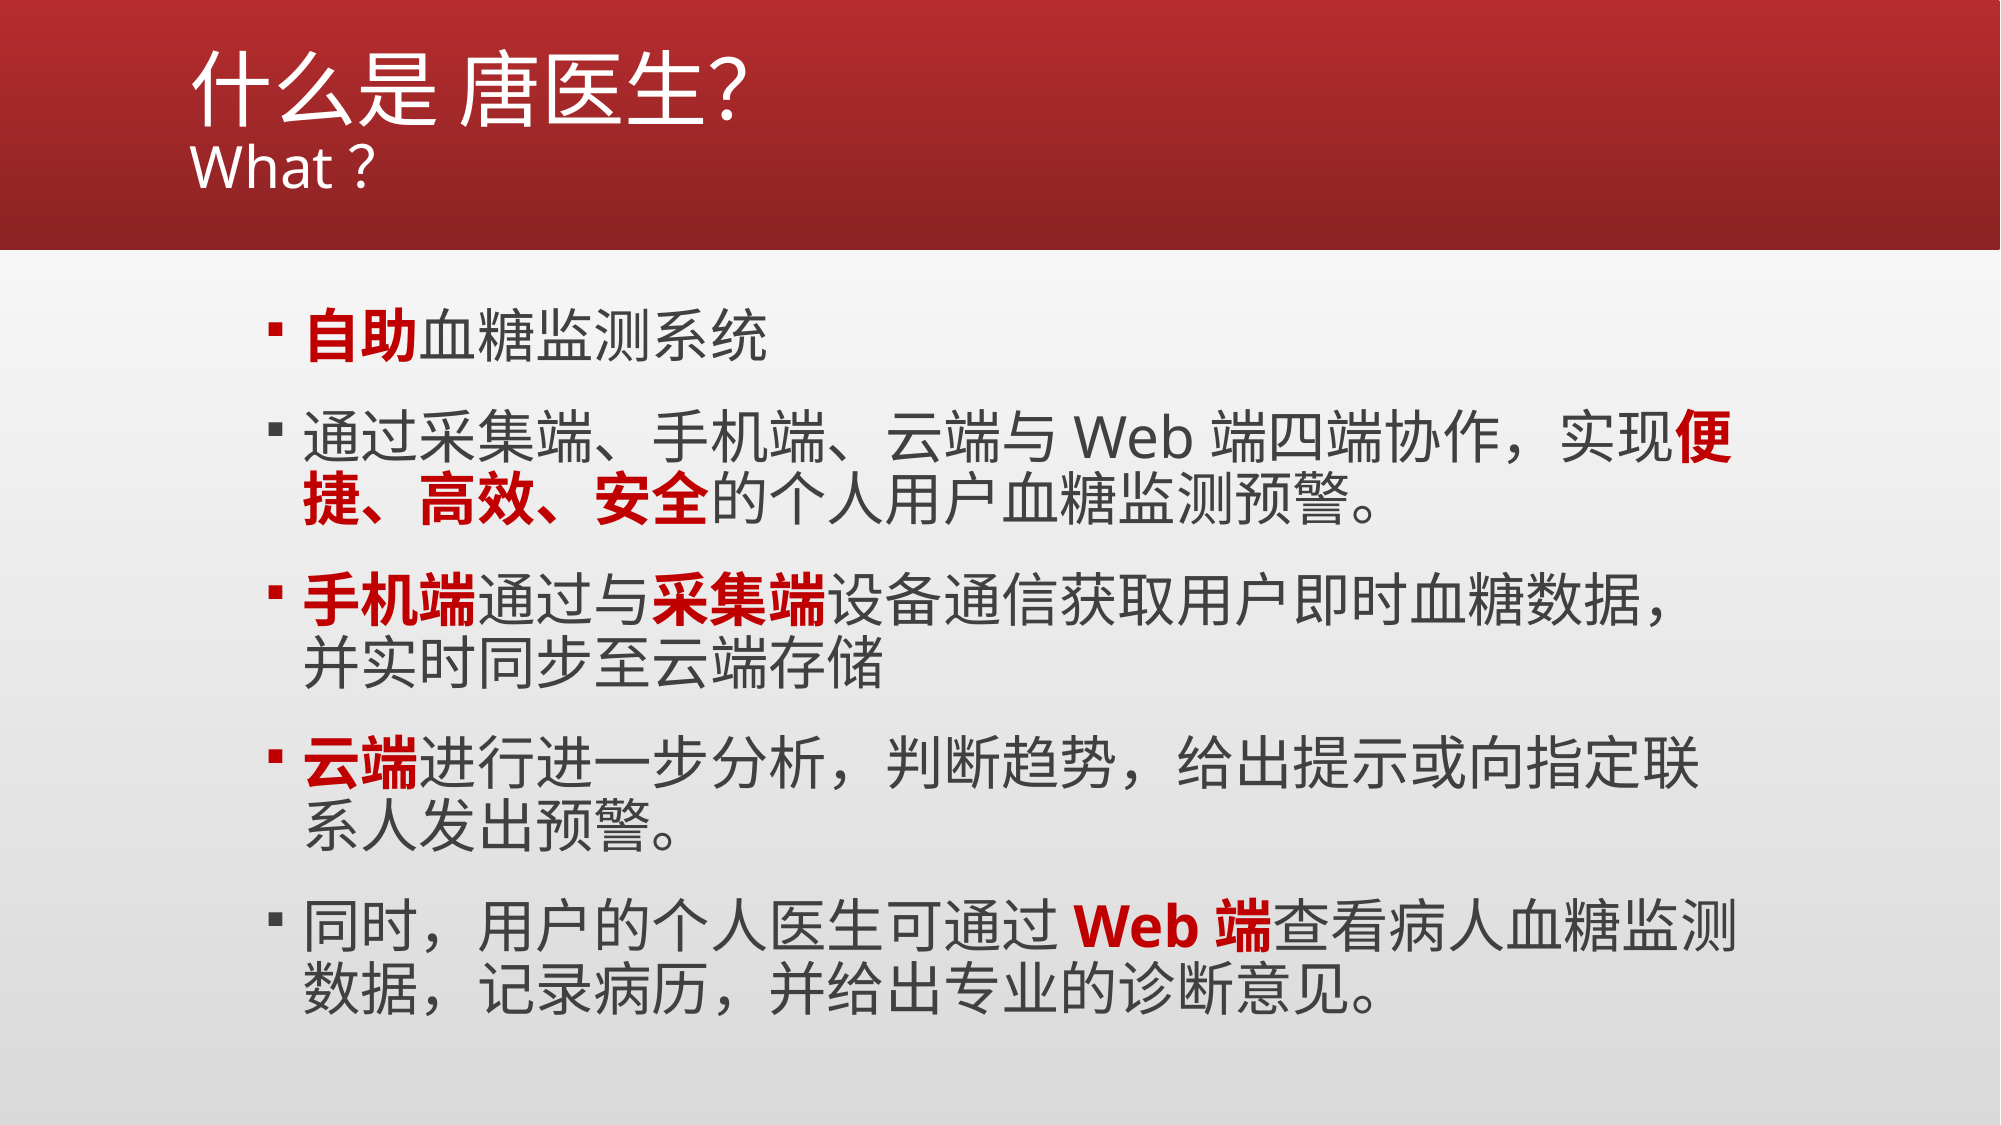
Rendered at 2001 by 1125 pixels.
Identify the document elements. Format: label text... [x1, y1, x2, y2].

list 自助血糖监测系统 通过采集端、手机端、云端与Web端四端协作，实现便捷、高效、安全的个人用户血糖监测预警。 手机端通过与采集端设备通信获取用户即时血糖数据，并实时同步至云端存储 云端进行进一步分析，判断趋势，给出提示或向指定联系人发出预警。 同时，用户的个人医生可通过Web端查看病人血糖监测数据，记录病历，并给出专业的诊断意见。 [249, 299, 1768, 1071]
title 什么是 唐医生？ What？ [174, 16, 1825, 234]
